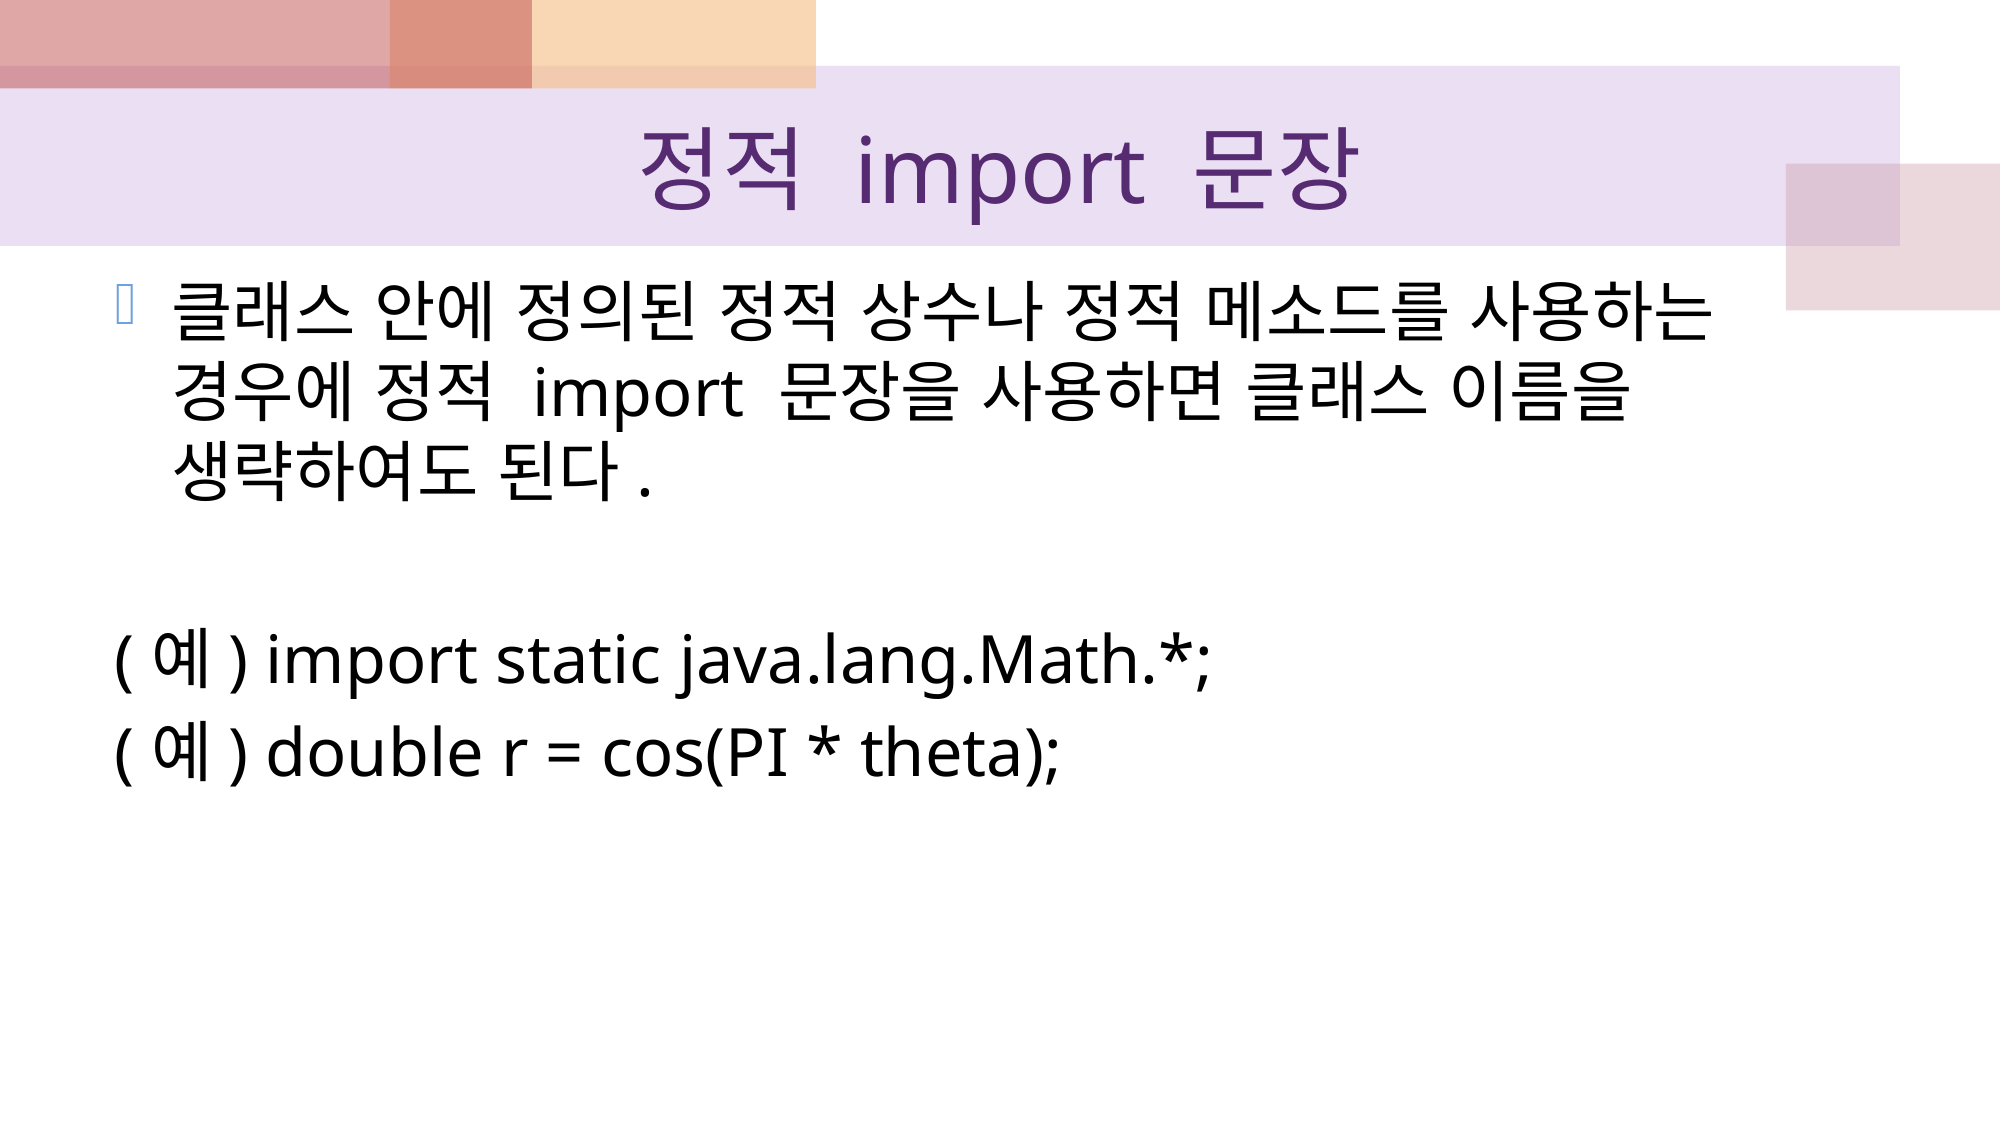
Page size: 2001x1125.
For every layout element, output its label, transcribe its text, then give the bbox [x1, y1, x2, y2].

list 클래스 안에 정의된 정적 상수나 정적 메소드를 사용하는 경우에 정적 import 문장을 사용하면 클래스 이름을 생략하여도 된다. (예) import static java.lang.Math.*; (예) double r = cos(PI * theta); [99, 262, 1900, 1005]
title 정적 import 문장 [99, 88, 1900, 246]
